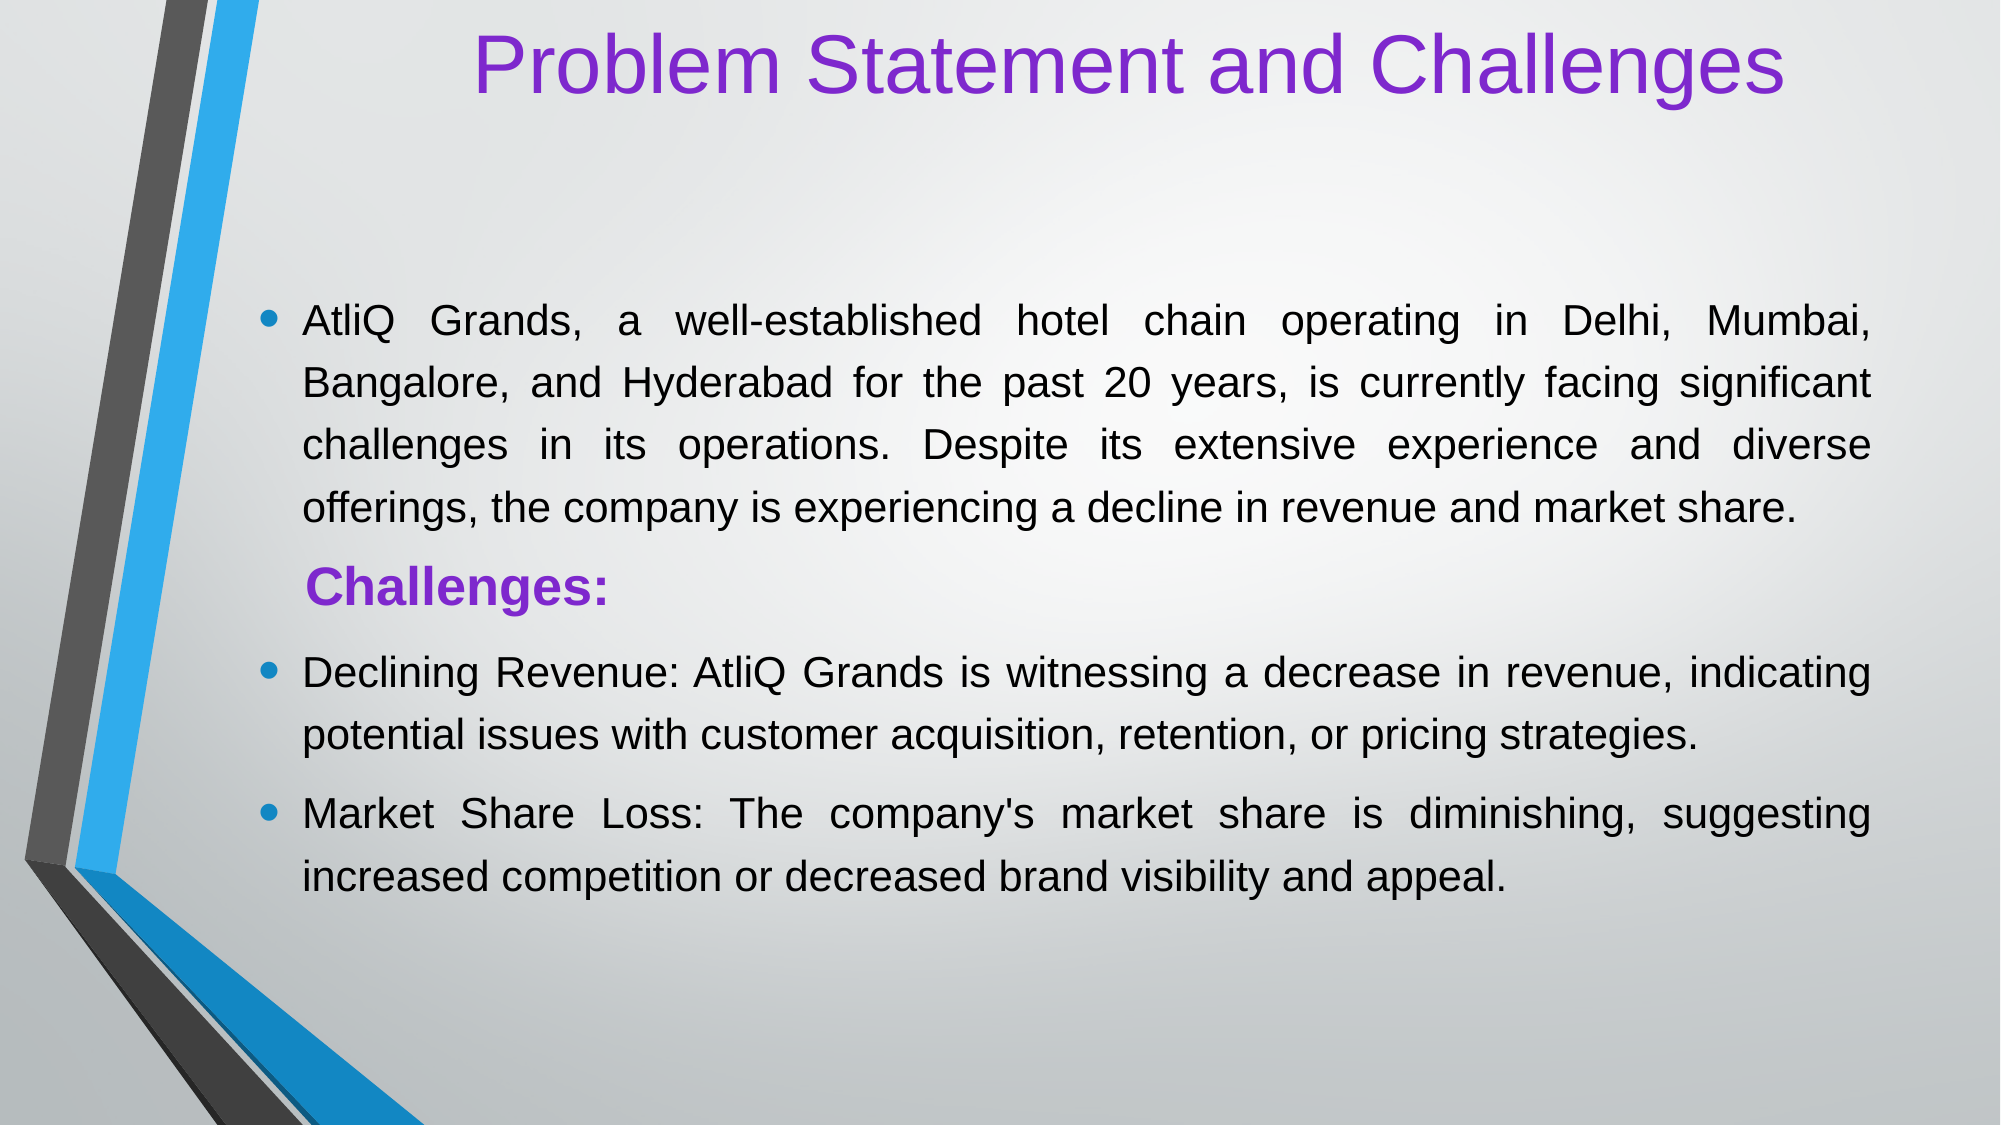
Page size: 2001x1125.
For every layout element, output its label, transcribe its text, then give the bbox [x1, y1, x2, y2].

title Problem Statement and Challenges [259, 0, 2000, 120]
list AtliQ Grands, a well-established hotel chain operating in Delhi, Mumbai, Bangalore, and Hyderabad for the past 20 years, is currently facing significant challenges in its operations. Despite its extensive experience and diverse offerings, the company is experiencing a decline in revenue and market share. Challenges: Declining Revenue: AtliQ Grands is witnessing a decrease in revenue, indicating potential issues with customer acquisition, retention, or pricing strategies. Market Share Loss: The company's market share is diminishing, suggesting increased competition or decreased brand visibility and appeal. [243, 231, 1887, 950]
